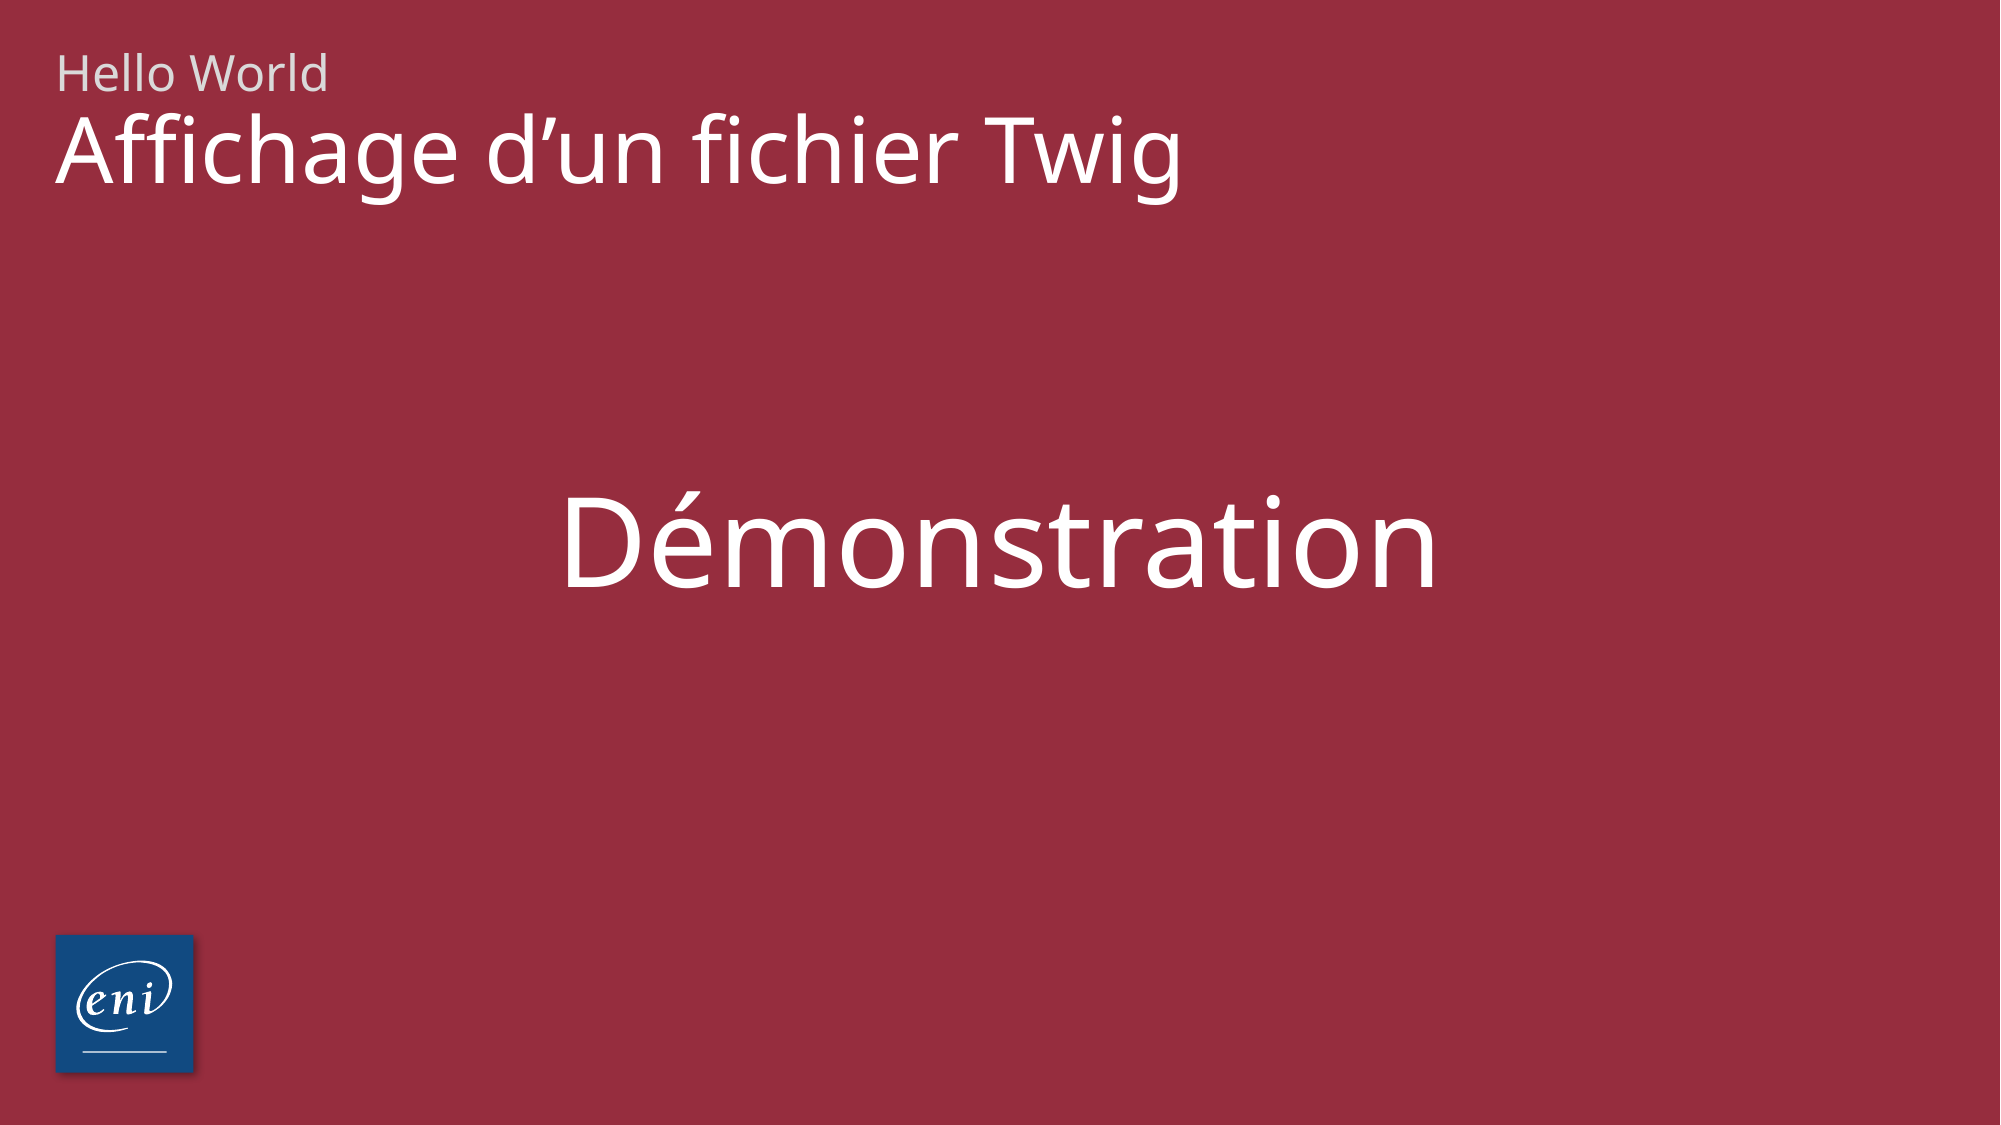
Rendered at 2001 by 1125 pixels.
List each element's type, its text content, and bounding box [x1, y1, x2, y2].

title Affichage d’un fichier Twig [55, 104, 1952, 205]
list Hello World [55, 31, 1952, 103]
